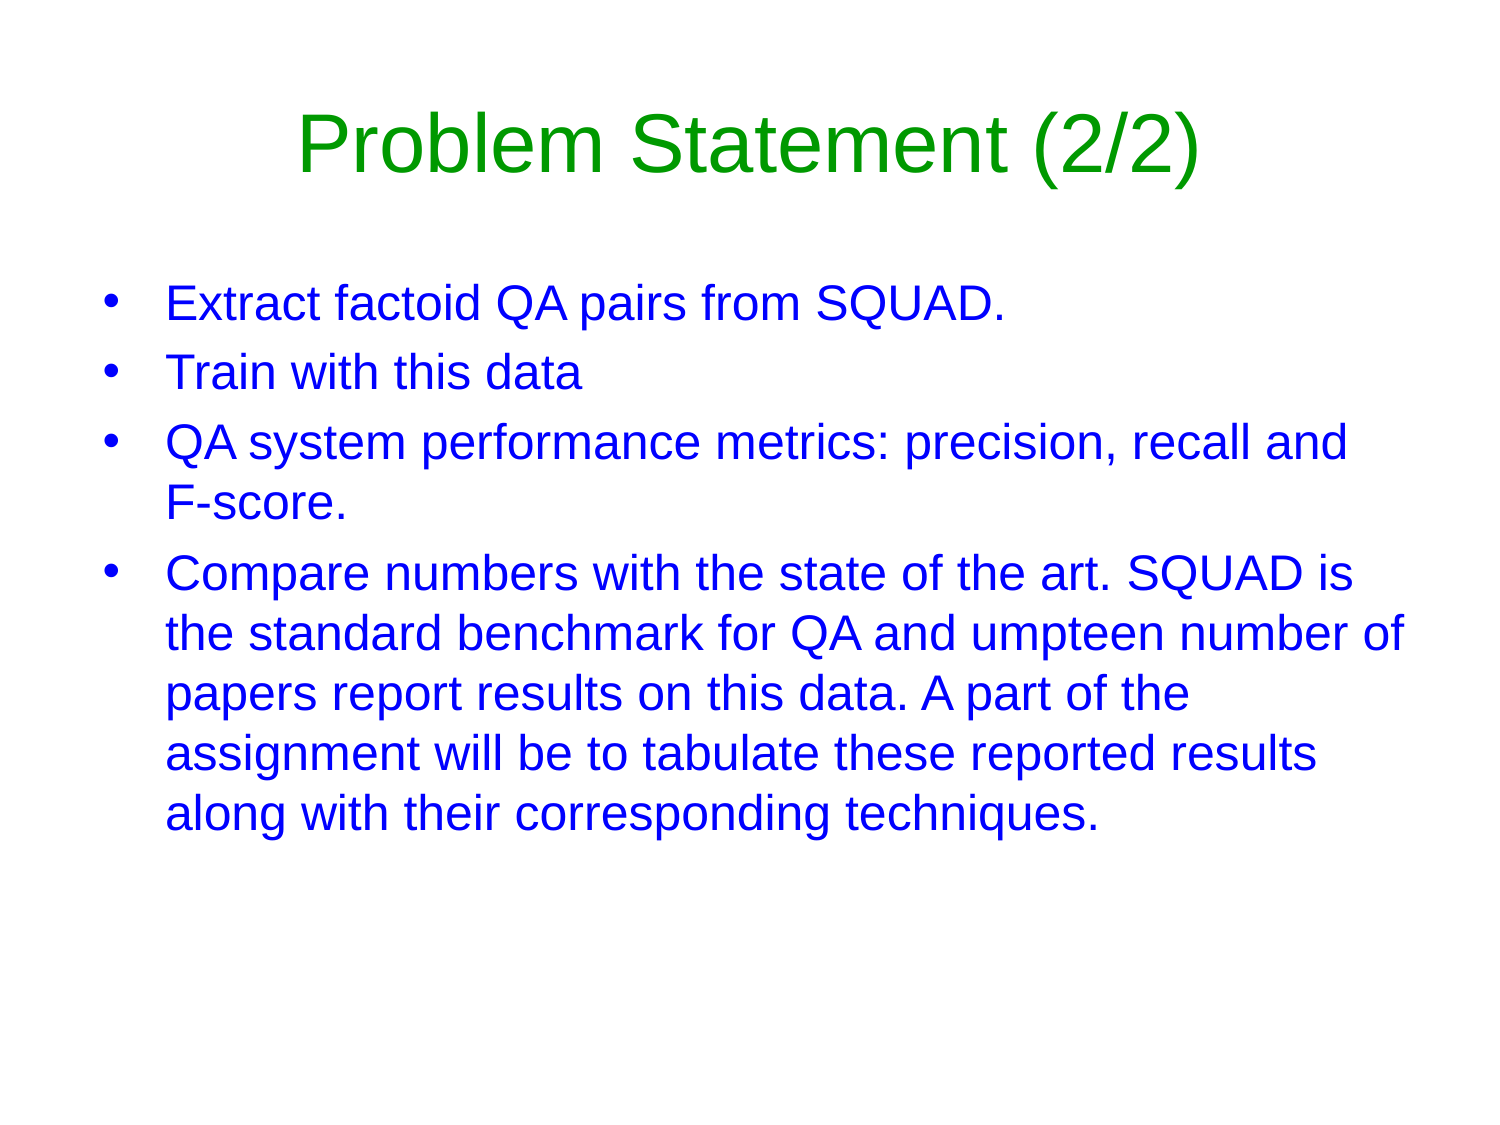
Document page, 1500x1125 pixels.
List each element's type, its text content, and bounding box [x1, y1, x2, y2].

title Problem Statement (2/2) [75, 45, 1425, 233]
list Extract factoid QA pairs from SQUAD. Train with this data QA system performance metrics: precision, recall and F-score. Compare numbers with the state of the art. SQUAD is the standard benchmark for QA and umpteen number of papers report results on this data. A part of the assignment will be to tabulate these reported results along with their corresponding techniques. [75, 262, 1425, 1005]
